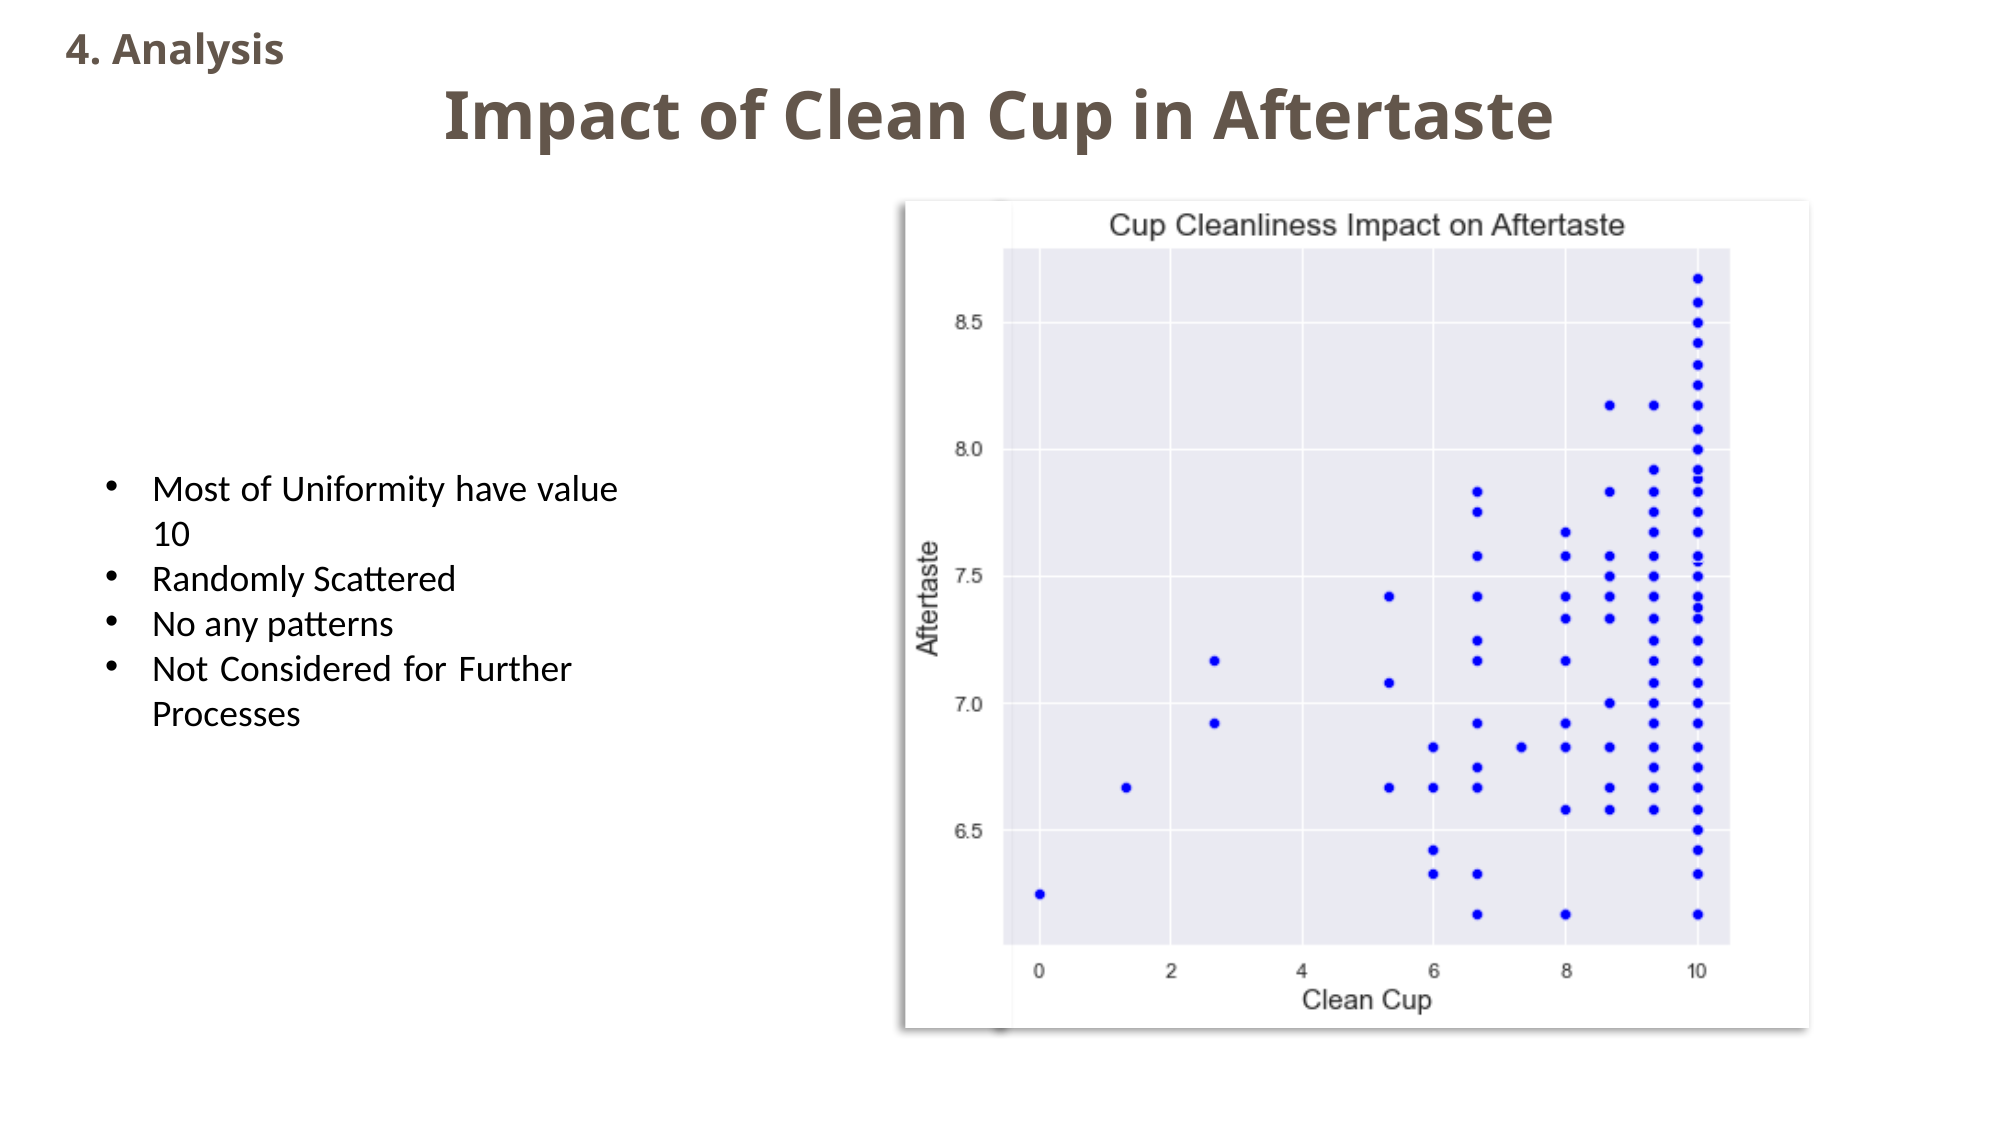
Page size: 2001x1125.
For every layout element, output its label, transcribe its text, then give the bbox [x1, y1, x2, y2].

text_box 4. Analysis [0, 27, 367, 69]
text_box Most of Uniformity have value 10 Randomly Scattered No any patterns Not Considered for Further Processes [90, 456, 634, 741]
picture [905, 200, 1810, 1029]
text_box Impact of Clean Cup in Aftertaste [309, 24, 1690, 202]
